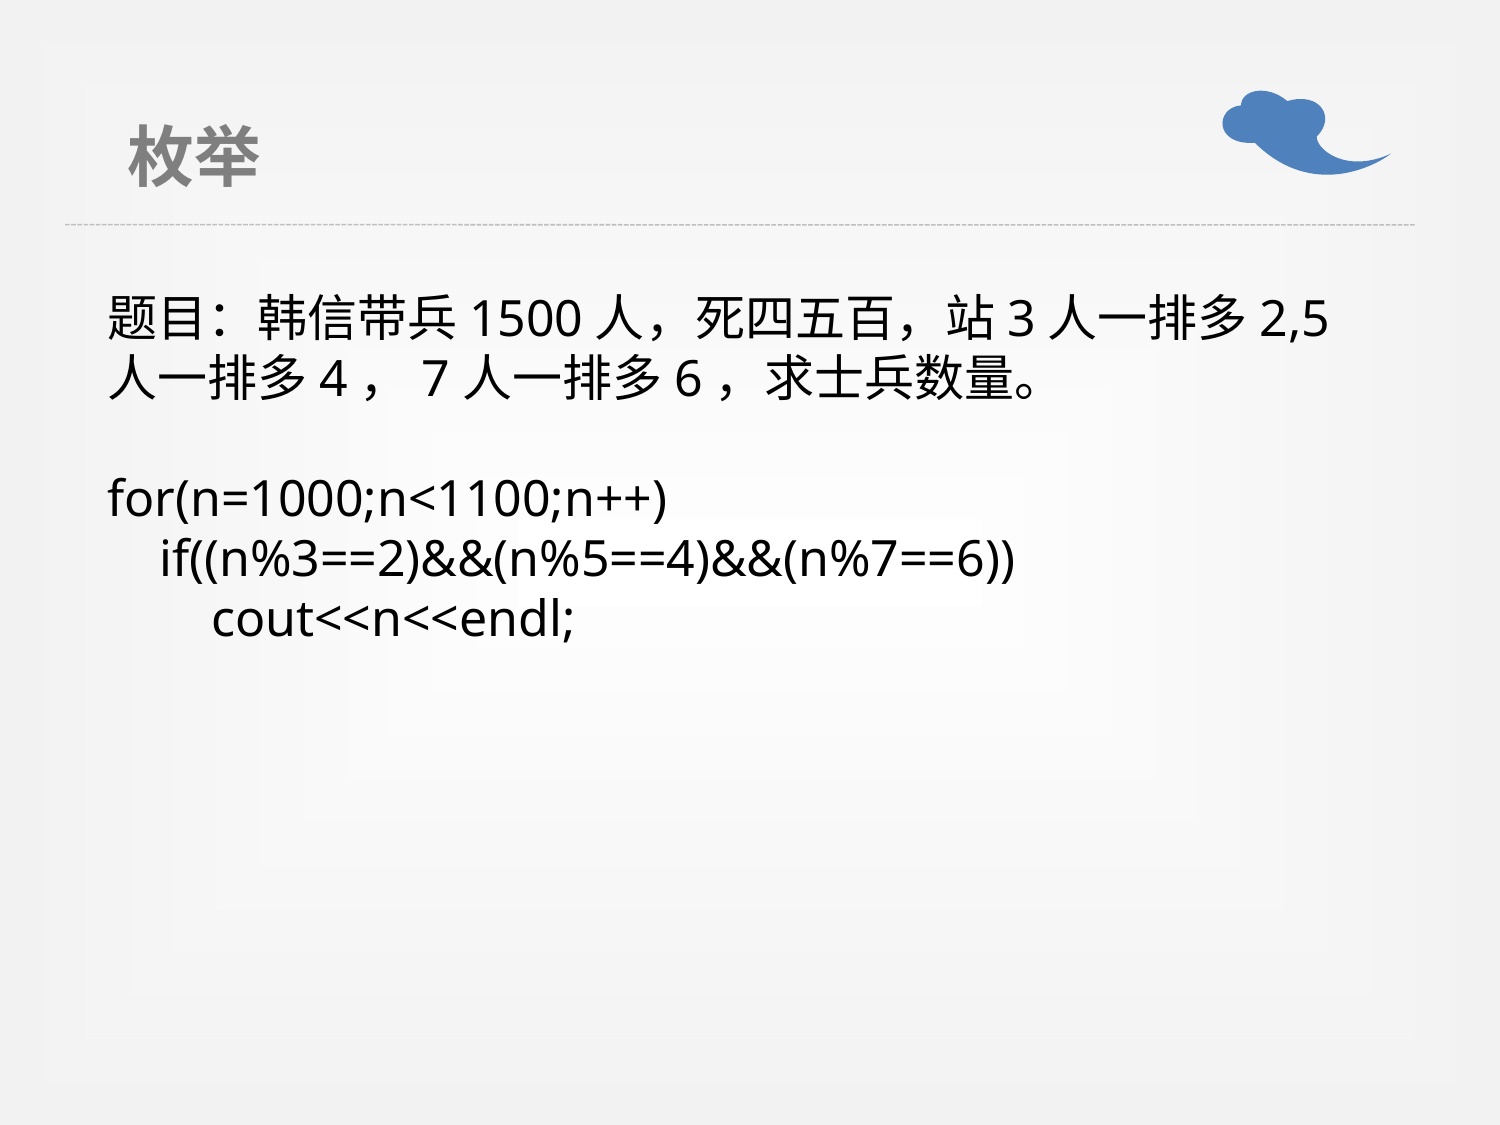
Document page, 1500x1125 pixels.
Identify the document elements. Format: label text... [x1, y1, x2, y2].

text_box 题目：韩信带兵1500人，死四五百，站3人一排多2,5人一排多4，7人一排多6，求士兵数量。 for(n=1000;n<1100;n++) if((n%3==2)&&(n%5==4)&&(n%7==6)) cout<<n<<endl; [92, 278, 1389, 654]
text_box 枚举 [112, 99, 277, 202]
text_box [1222, 90, 1391, 175]
